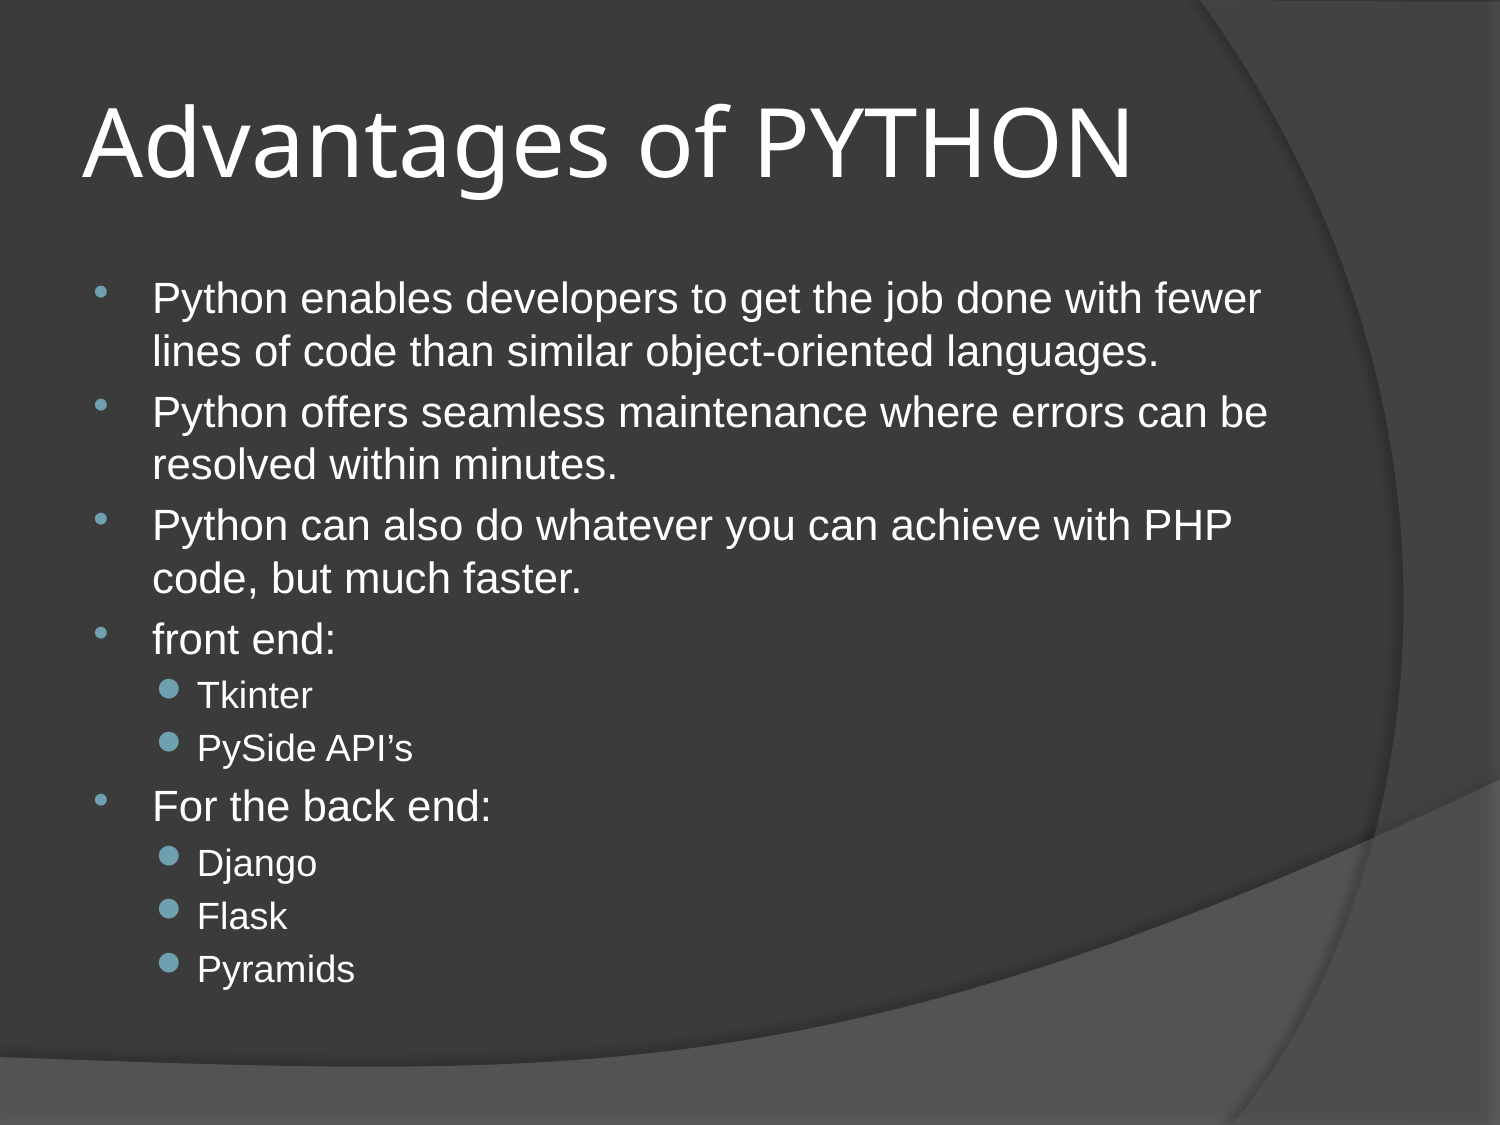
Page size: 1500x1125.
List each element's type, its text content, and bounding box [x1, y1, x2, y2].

list Python enables developers to get the job done with fewer lines of code than similar object-oriented languages. Python offers seamless maintenance where errors can be resolved within minutes. Python can also do whatever you can achieve with PHP code, but much faster. front end: Tkinter PySide API’s For the back end: Django Flask Pyramids [75, 262, 1300, 1005]
title Advantages of PYTHON [75, 45, 1300, 233]
